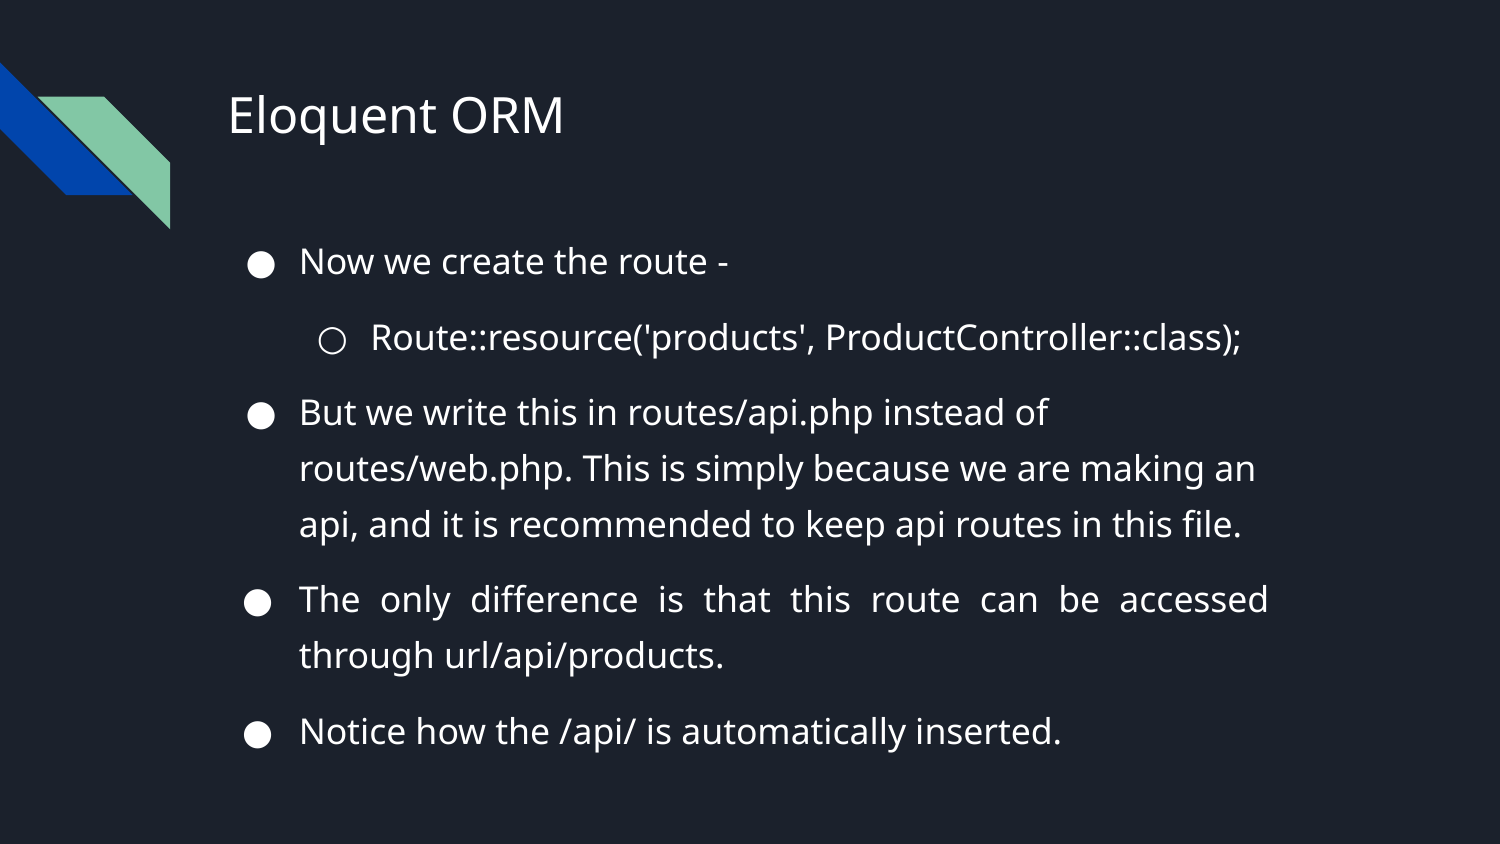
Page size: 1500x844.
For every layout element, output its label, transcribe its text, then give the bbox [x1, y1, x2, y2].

title Eloquent ORM [212, 64, 1368, 215]
list Now we create the route - Route::resource('products', ProductController::class); But we write this in routes/api.php instead of routes/web.php. This is simply because we are making an api, and it is recommended to keep api routes in this file. The only difference is that this route can be accessed through url/api/products. Notice how the /api/ is automatically inserted. [212, 214, 1286, 801]
